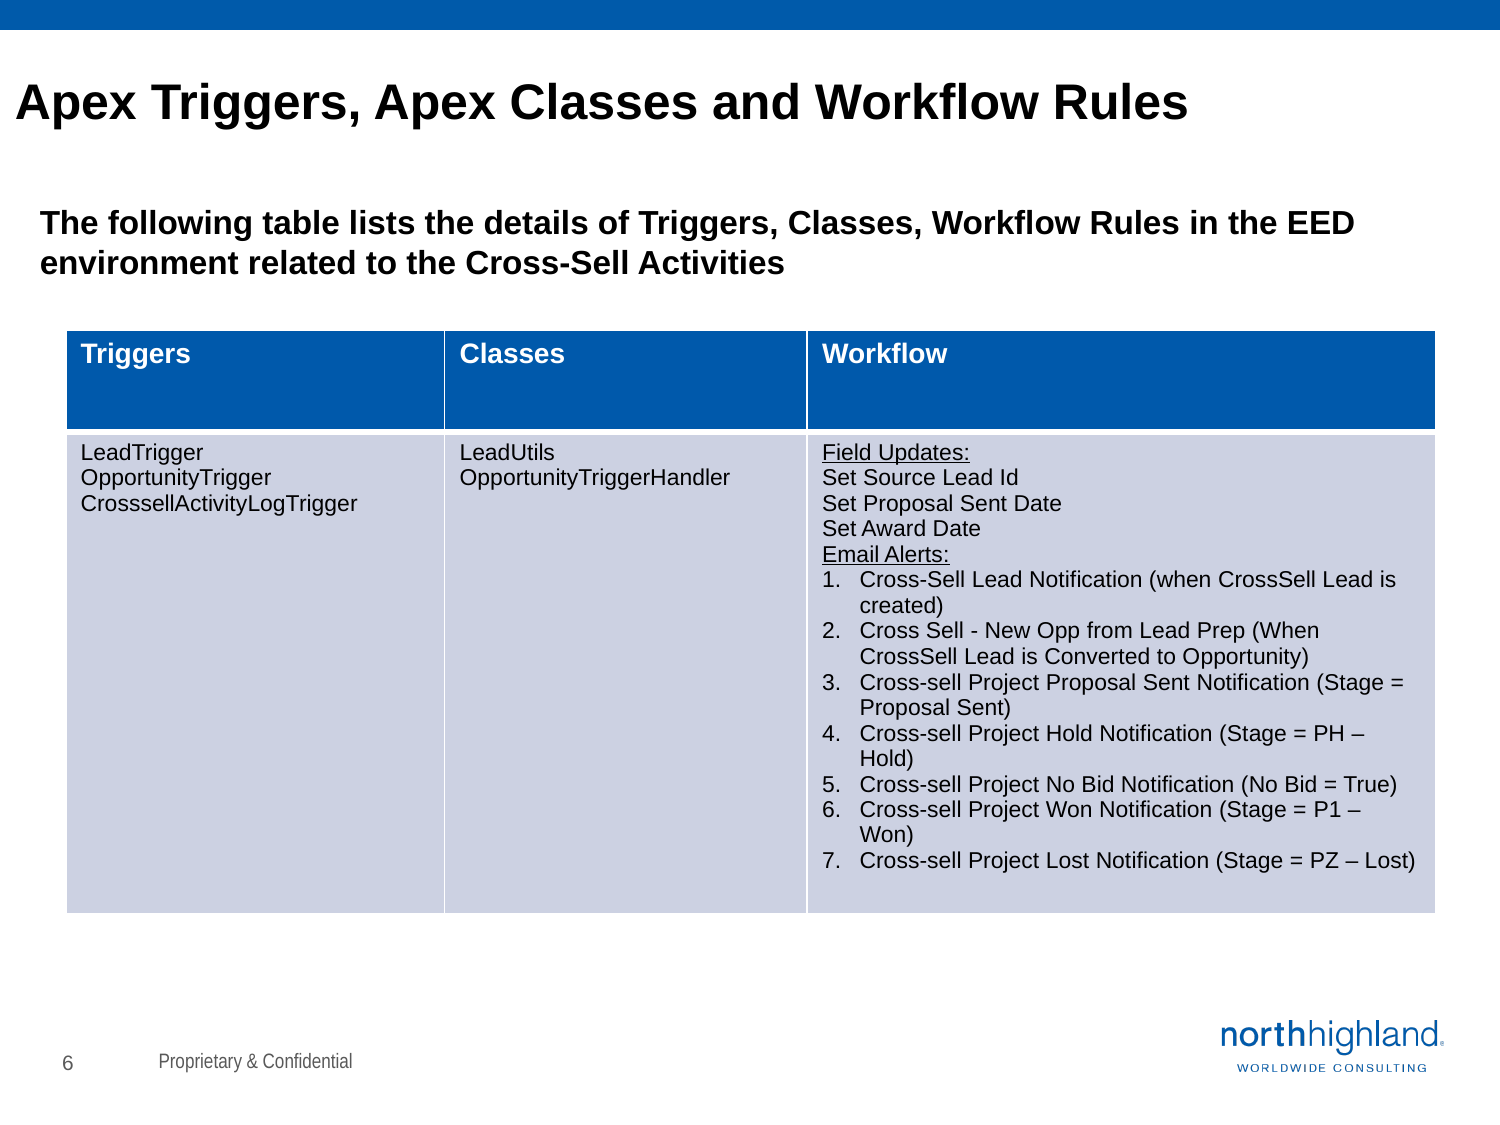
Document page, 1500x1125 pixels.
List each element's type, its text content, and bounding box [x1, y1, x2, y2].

table_cell Field Updates: Set Source Lead Id Set Proposal Sent Date Set Award Date Email Alerts: Cross-Sell Lead Notification (when CrossSell Lead is created) Cross Sell - New Opp from Lead Prep (When CrossSell Lead is Converted to Opportunity) Cross-sell Project Proposal Sent Notification (Stage = Proposal Sent) Cross-sell Project Hold Notification (Stage = PH – Hold) Cross-sell Project No Bid Notification (No Bid = True) Cross-sell Project Won Notification (Stage = P1 – Won) Cross-sell Project Lost Notification (Stage = PZ – Lost) [808, 435, 1435, 913]
table_cell LeadUtils OpportunityTriggerHandler [445, 435, 806, 913]
table_header Workflow [808, 331, 1435, 429]
text_box Apex Triggers, Apex Classes and Workflow Rules [0, 62, 1275, 138]
text_box The following table lists the details of Triggers, Classes, Workflow Rules in the EED environment related to the Cross-Sell Activities [24, 153, 1474, 329]
table_header Classes [445, 331, 806, 429]
table_cell LeadTrigger OpportunityTrigger CrosssellActivityLogTrigger [67, 435, 444, 913]
table_header Triggers [67, 331, 444, 429]
